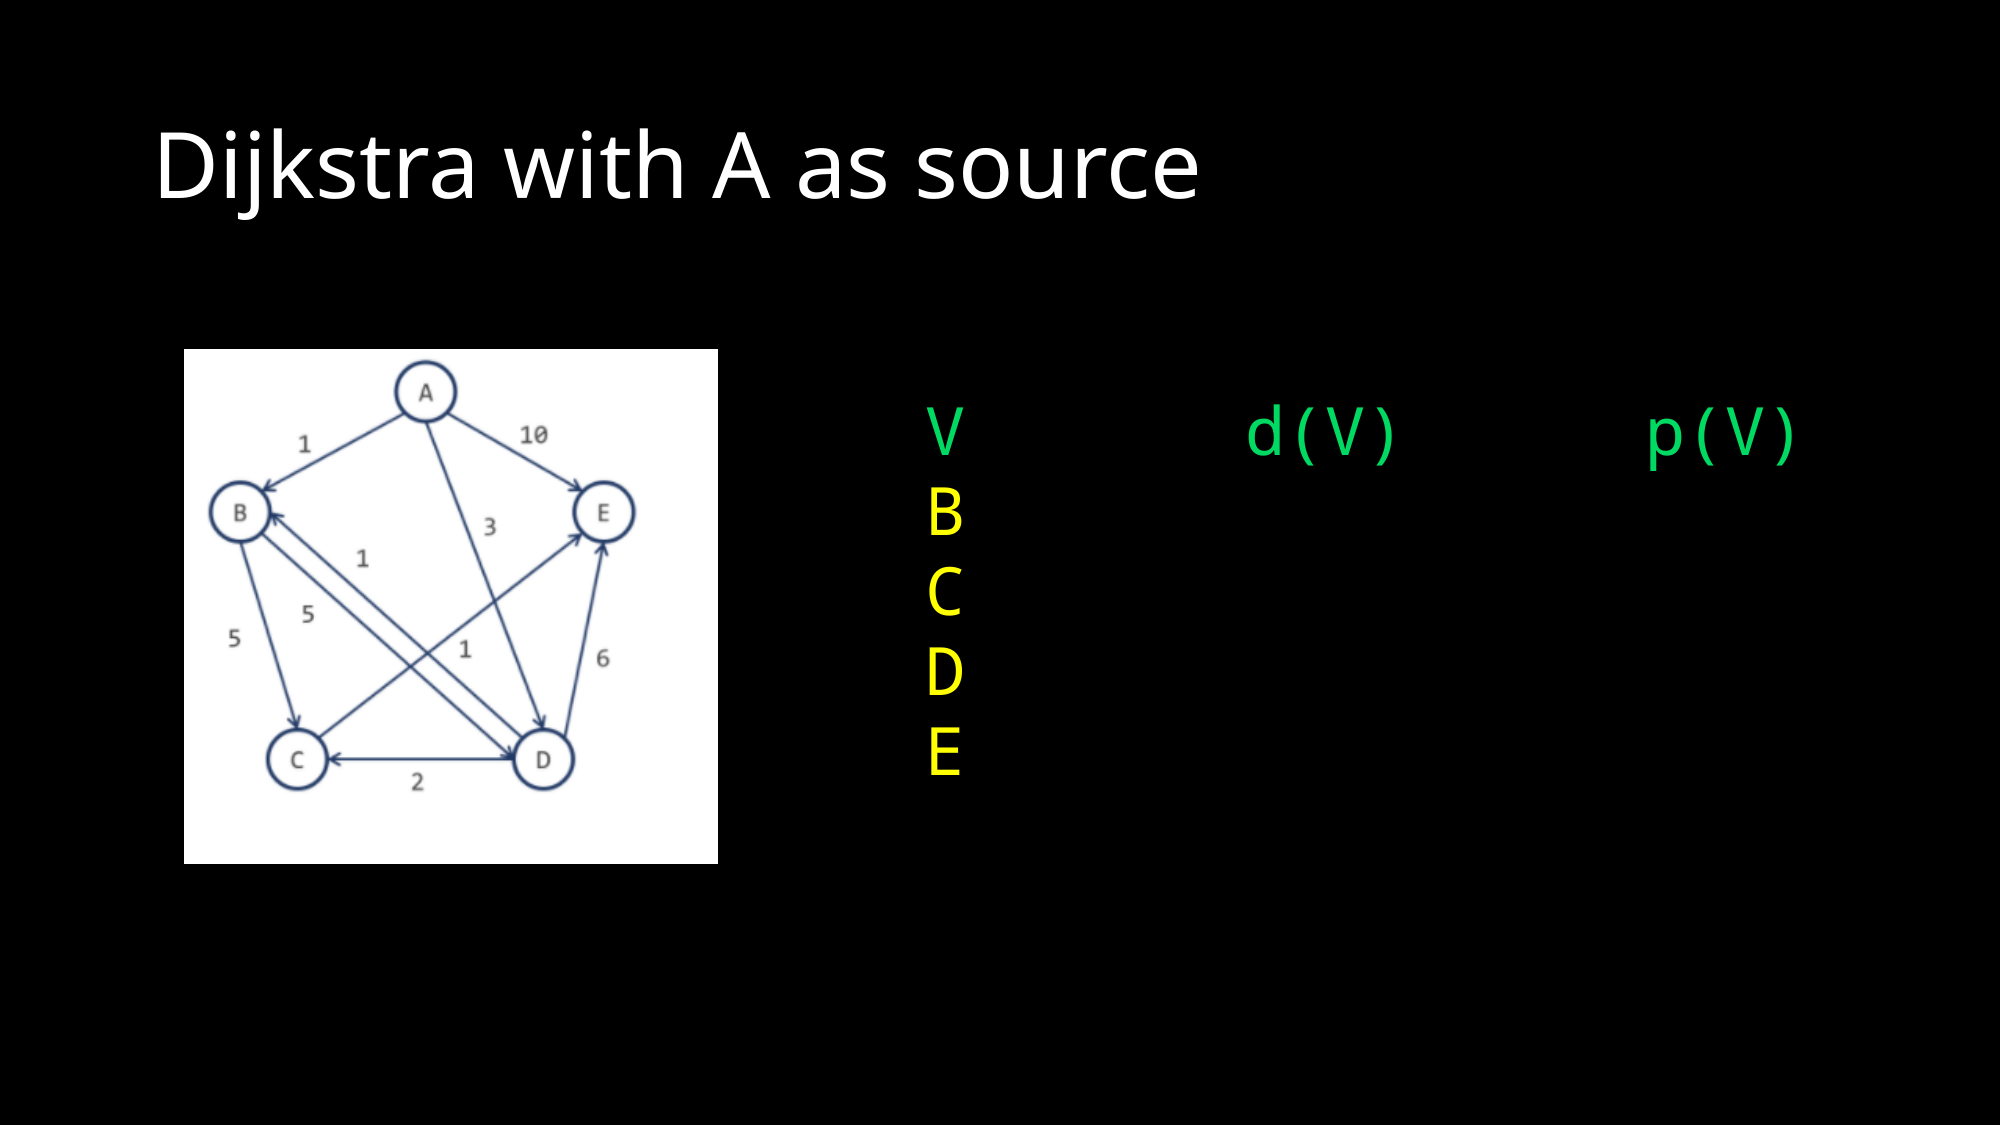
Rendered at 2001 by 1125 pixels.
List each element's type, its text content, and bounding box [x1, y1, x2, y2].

title Dijkstra with A as source [137, 59, 1863, 278]
picture [184, 349, 718, 864]
text_box V d(V) p(V) B C D E [910, 381, 1911, 797]
